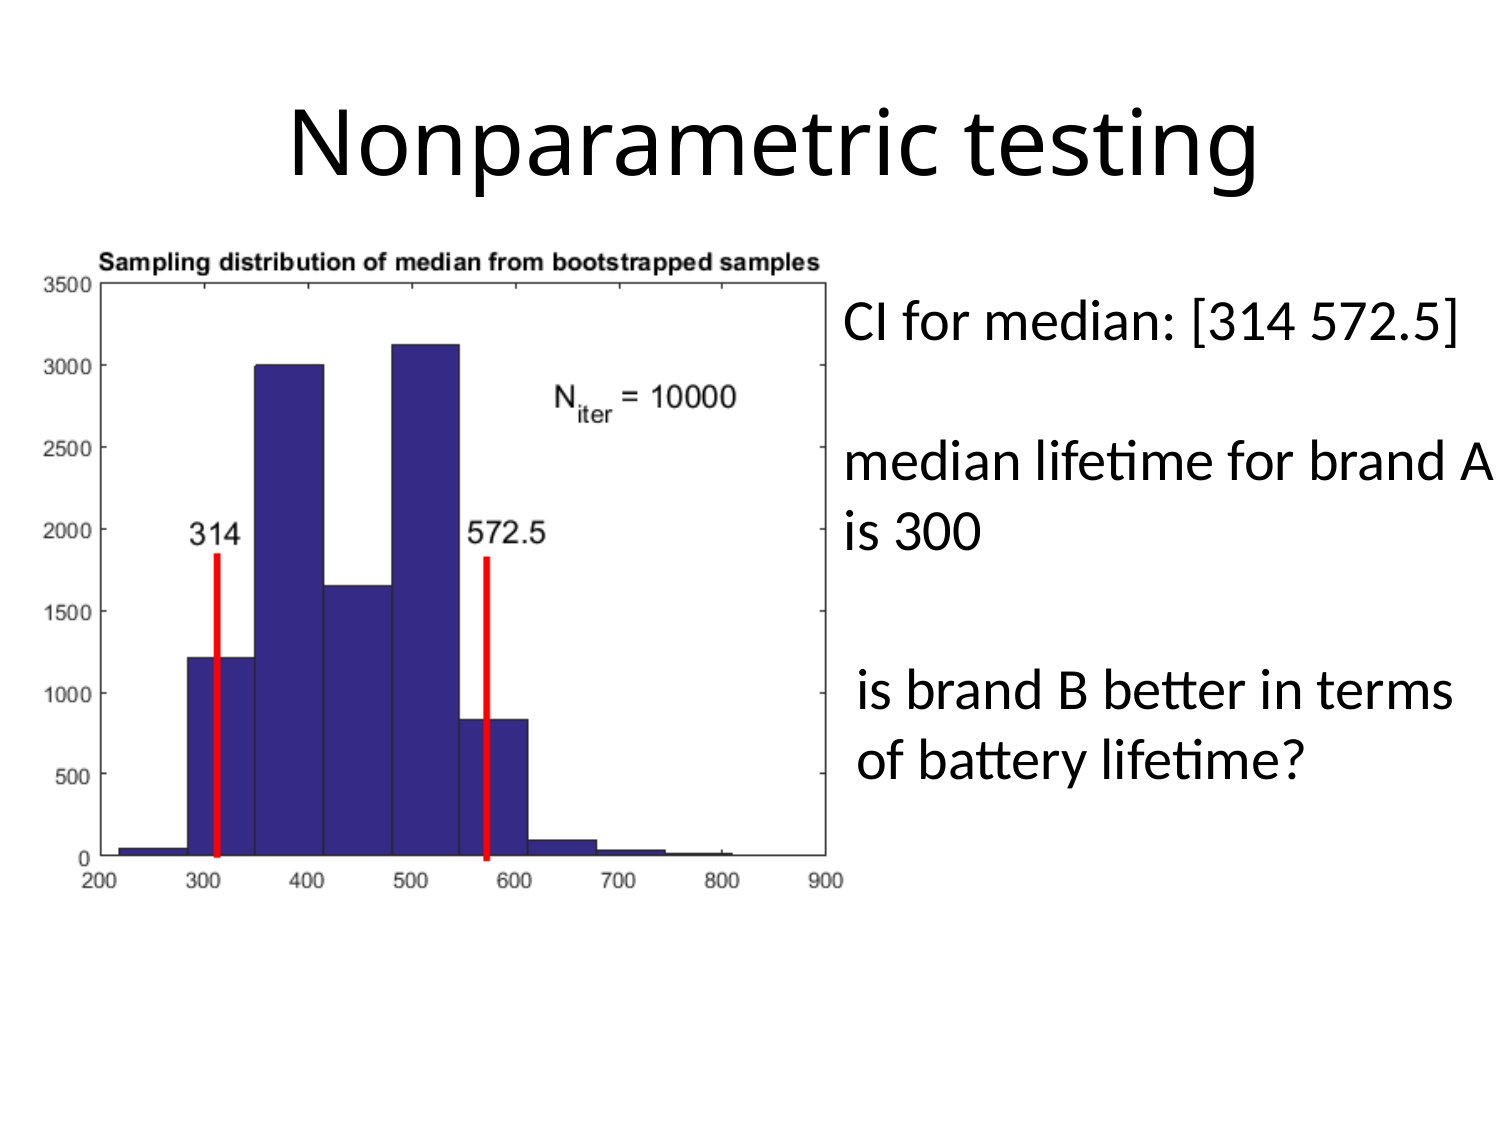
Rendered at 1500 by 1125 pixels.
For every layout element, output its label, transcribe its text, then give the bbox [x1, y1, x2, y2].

title Nonparametric testing [75, 45, 1475, 233]
text_box is brand B better in terms of battery lifetime? [860, 643, 1483, 799]
text_box CI for median: [314 572.5] median lifetime for brand A is 300 [860, 274, 1500, 570]
picture [35, 249, 857, 901]
